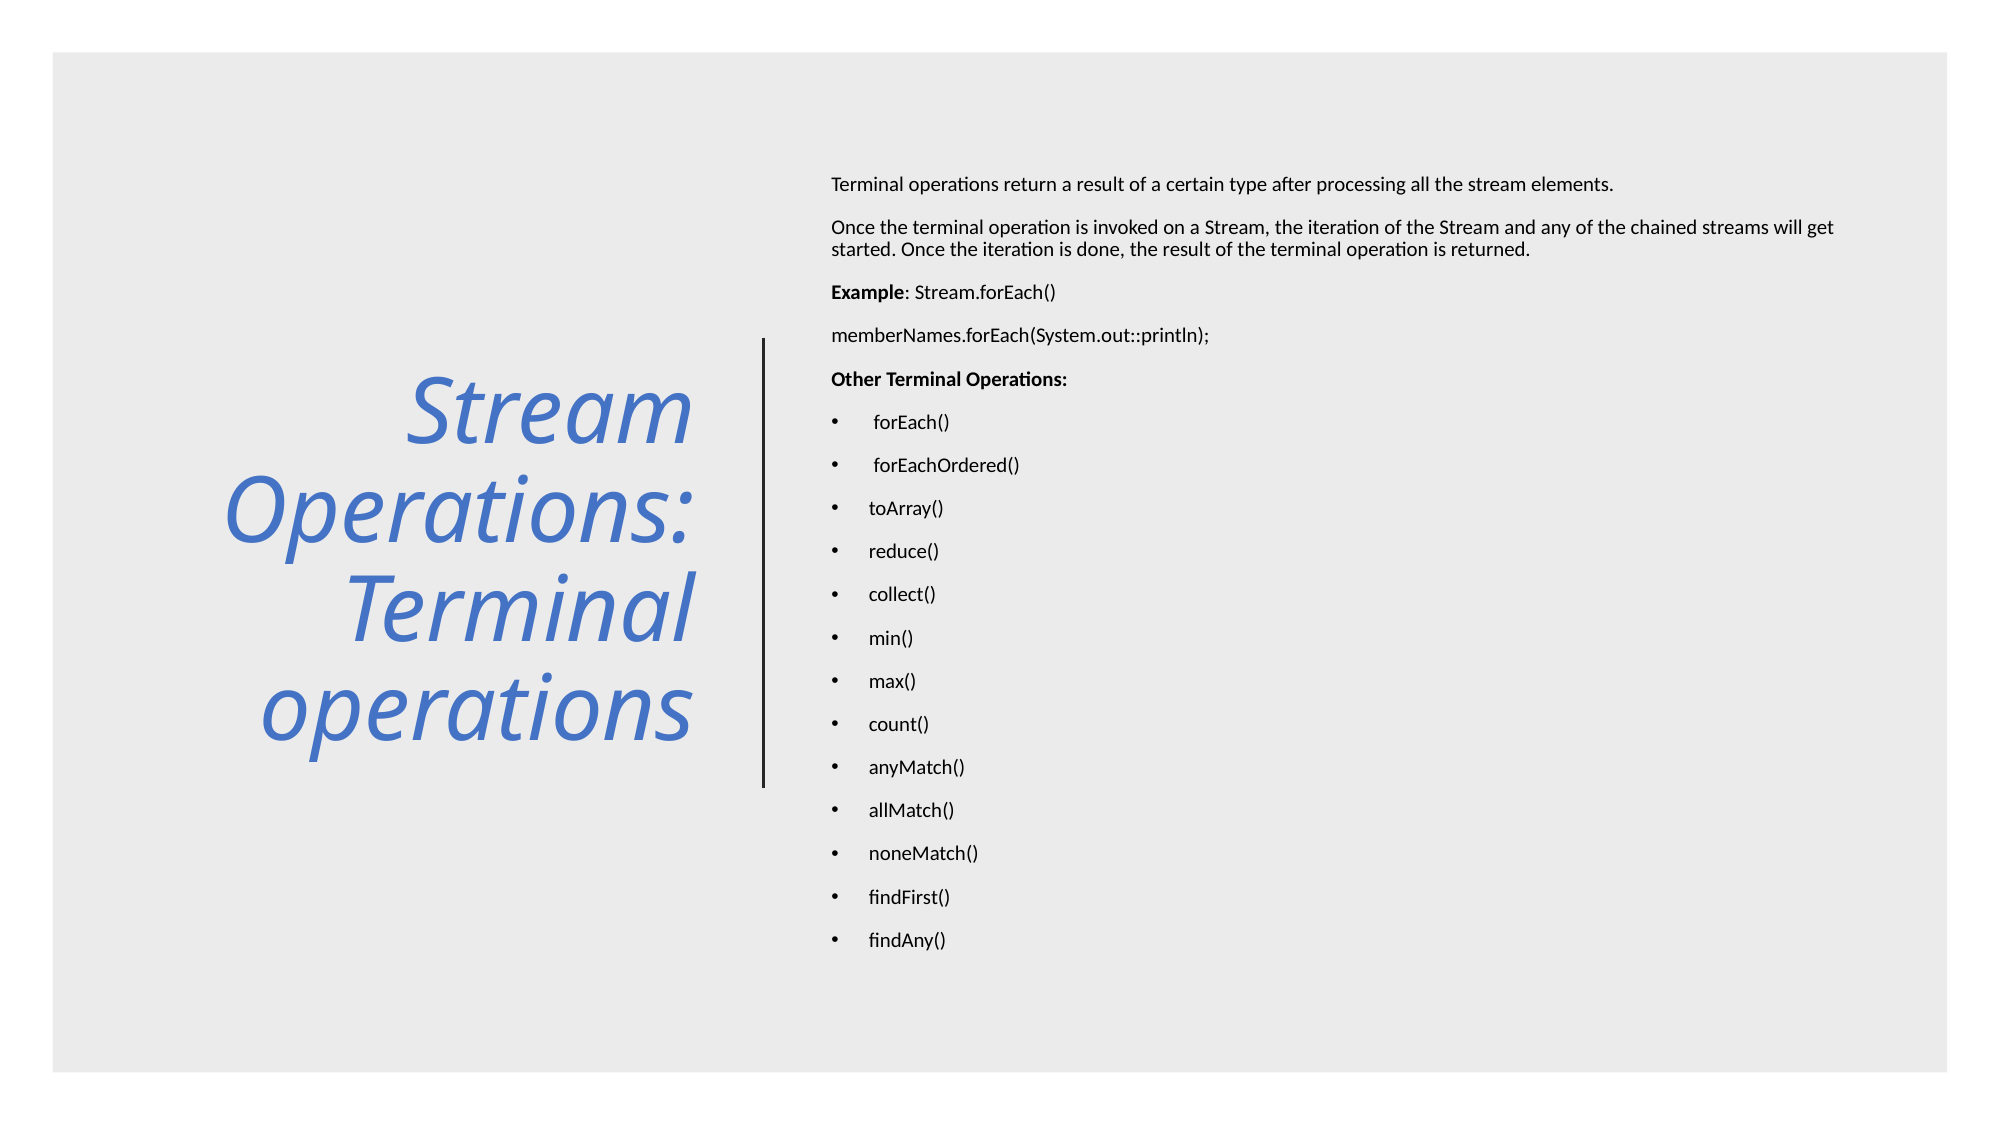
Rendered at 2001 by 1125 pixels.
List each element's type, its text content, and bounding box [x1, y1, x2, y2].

list Terminal operations return a result of a certain type after processing all the stream elements. Once the terminal operation is invoked on a Stream, the iteration of the Stream and any of the chained streams will get started. Once the iteration is done, the result of the terminal operation is returned. Example: Stream.forEach() memberNames.forEach(System.out::println); Other Terminal Operations: forEach() forEachOrdered() toArray() reduce() collect() min() max() count() anyMatch() allMatch() noneMatch() findFirst() findAny() [816, 158, 1863, 967]
title Stream Operations: Terminal operations [137, 158, 711, 967]
text_box [52, 51, 1948, 1073]
